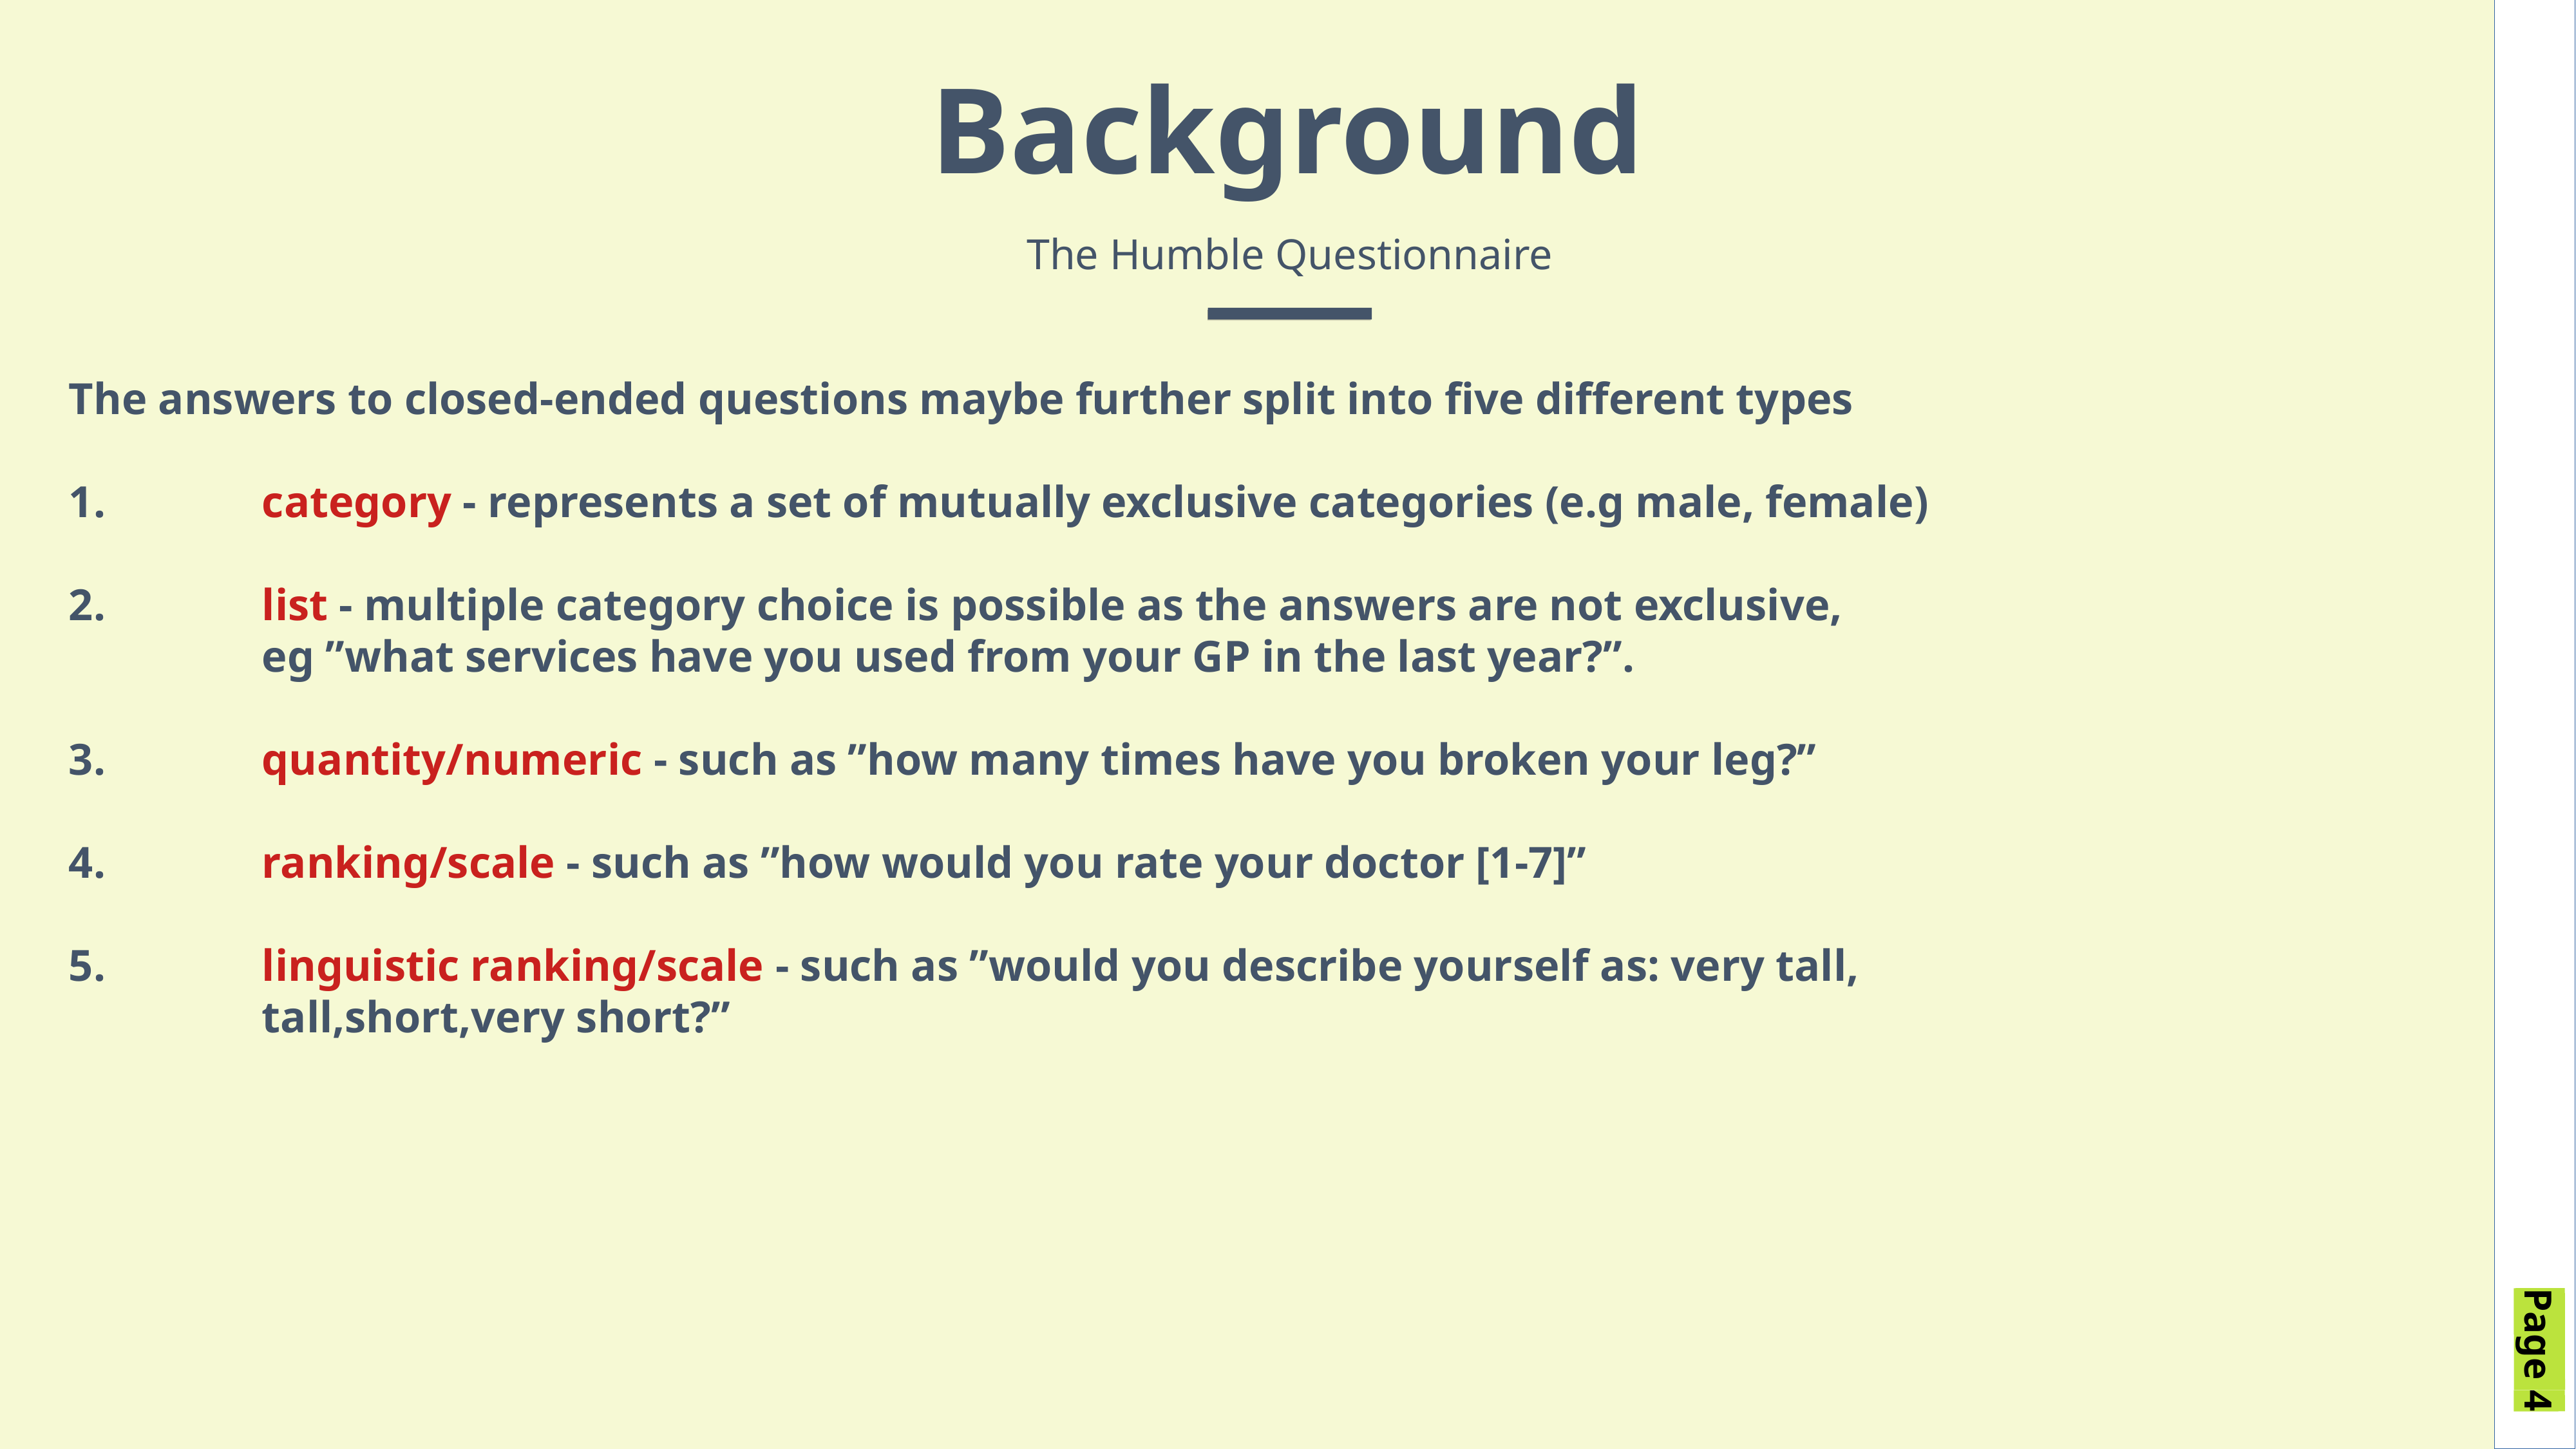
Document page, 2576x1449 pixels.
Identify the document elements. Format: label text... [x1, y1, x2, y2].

text_box The answers to closed-ended questions maybe further split into five different types 1. category - represents a set of mutually exclusive categories (e.g male, female) 2. list - multiple category choice is possible as the answers are not exclusive, eg ”what services have you used from your GP in the last year?”. 3. quantity/numeric - such as ”how many times have you broken your leg?” 4. ranking/scale - such as ”how would you rate your doctor [1-7]” 5. linguistic ranking/scale - such as ”would you describe yourself as: very tall, tall,short,very short?” [45, 360, 2381, 1156]
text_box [674, 50, 1906, 320]
